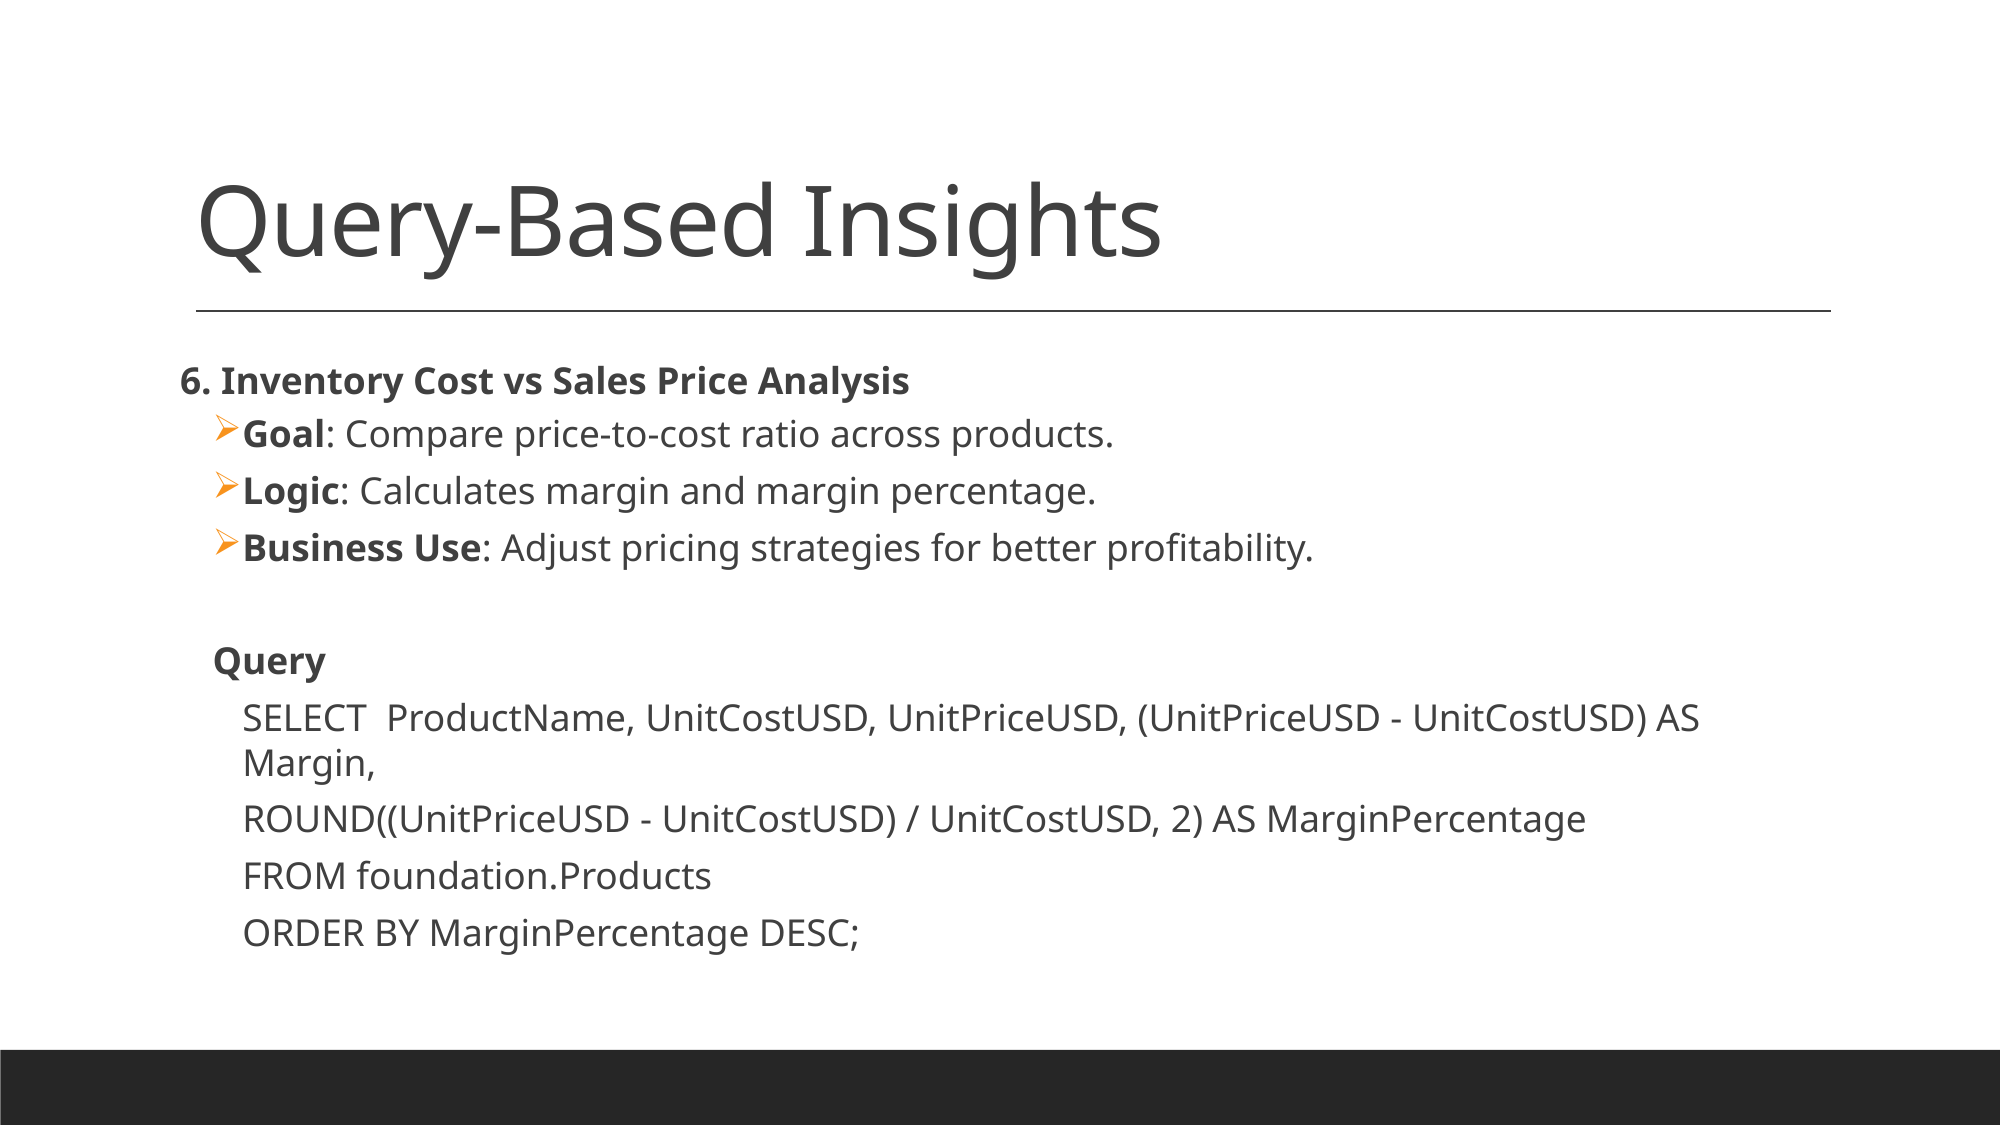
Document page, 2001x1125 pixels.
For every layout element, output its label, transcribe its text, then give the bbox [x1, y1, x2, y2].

title Query-Based Insights [180, 47, 1830, 285]
list 6. Inventory Cost vs Sales Price Analysis Goal: Compare price-to-cost ratio across products. Logic: Calculates margin and margin percentage. Business Use: Adjust pricing strategies for better profitability. Query SELECT ProductName, UnitCostUSD, UnitPriceUSD, (UnitPriceUSD - UnitCostUSD) AS Margin, ROUND((UnitPriceUSD - UnitCostUSD) / UnitCostUSD, 2) AS MarginPercentage FROM foundation.Products ORDER BY MarginPercentage DESC; [180, 345, 1830, 963]
